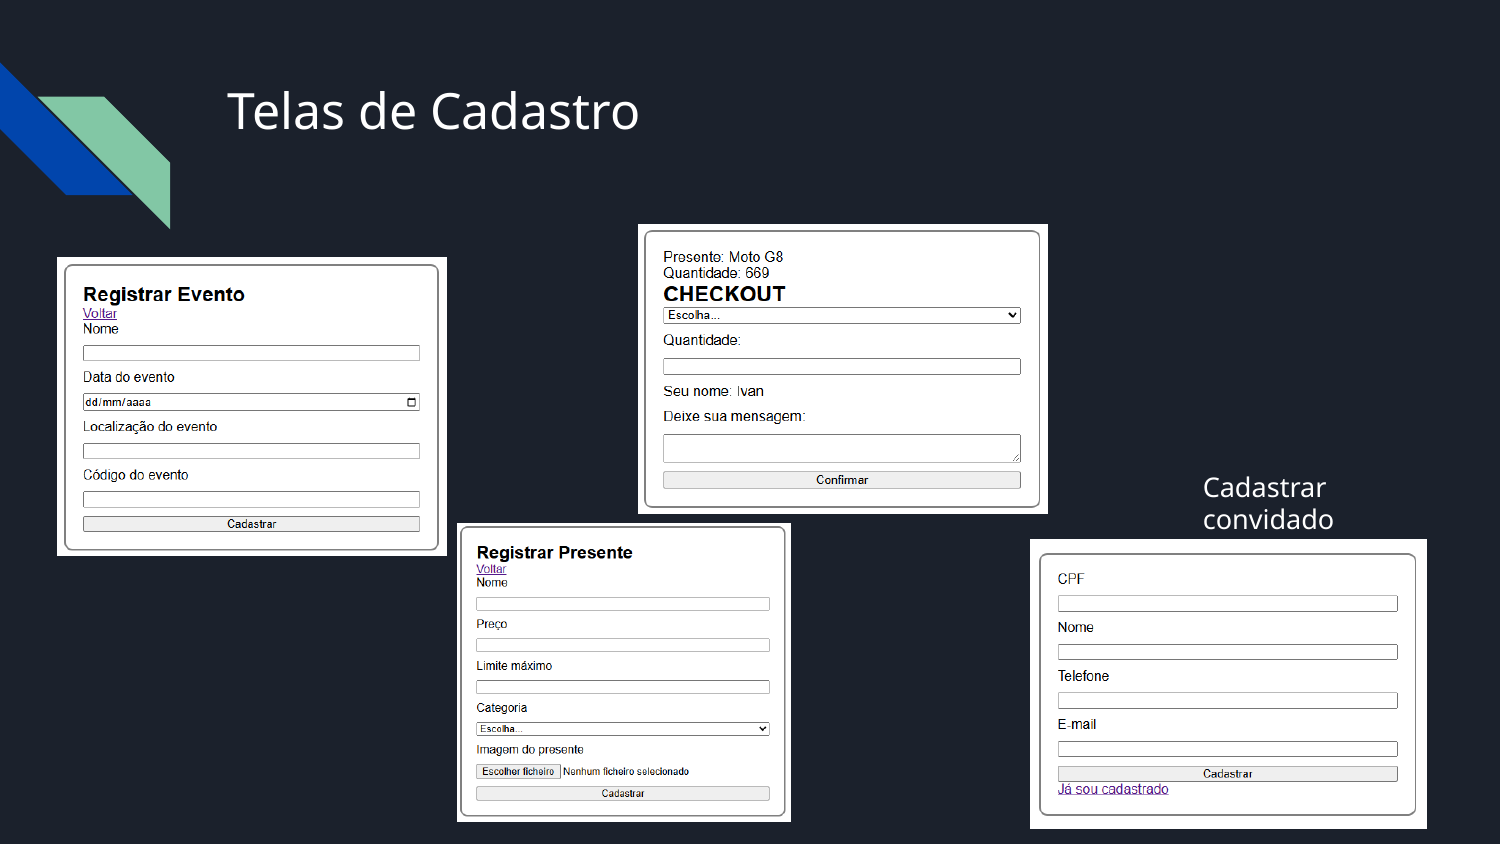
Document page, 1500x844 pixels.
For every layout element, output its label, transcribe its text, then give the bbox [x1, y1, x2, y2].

picture [638, 224, 1048, 514]
title Telas de Cadastro [212, 64, 1368, 215]
picture [1030, 539, 1427, 829]
text_box Cadastrar convidado [1187, 454, 1418, 505]
picture [57, 256, 448, 556]
picture [457, 522, 792, 822]
